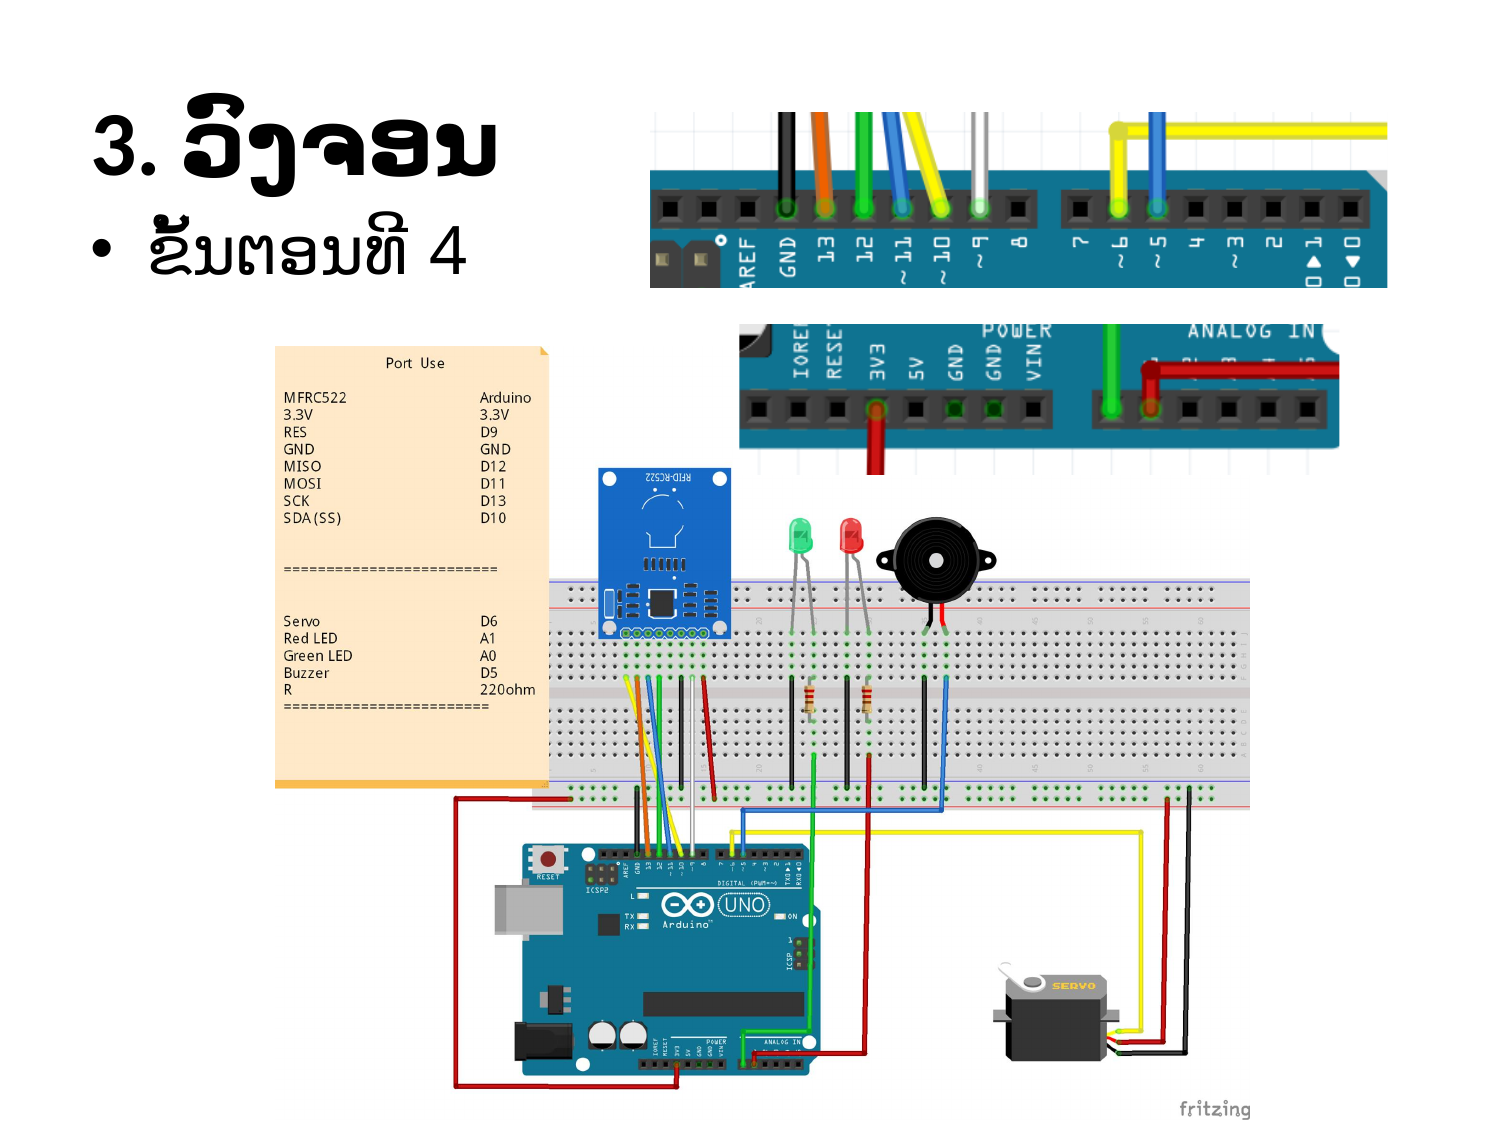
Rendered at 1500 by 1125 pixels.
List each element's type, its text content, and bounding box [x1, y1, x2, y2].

list ຂັ້ນຕອນທີ 4 [75, 200, 1425, 1005]
picture [649, 112, 1388, 288]
title 3. ວົງຈອນ [75, 45, 1425, 200]
picture [274, 324, 1340, 1120]
